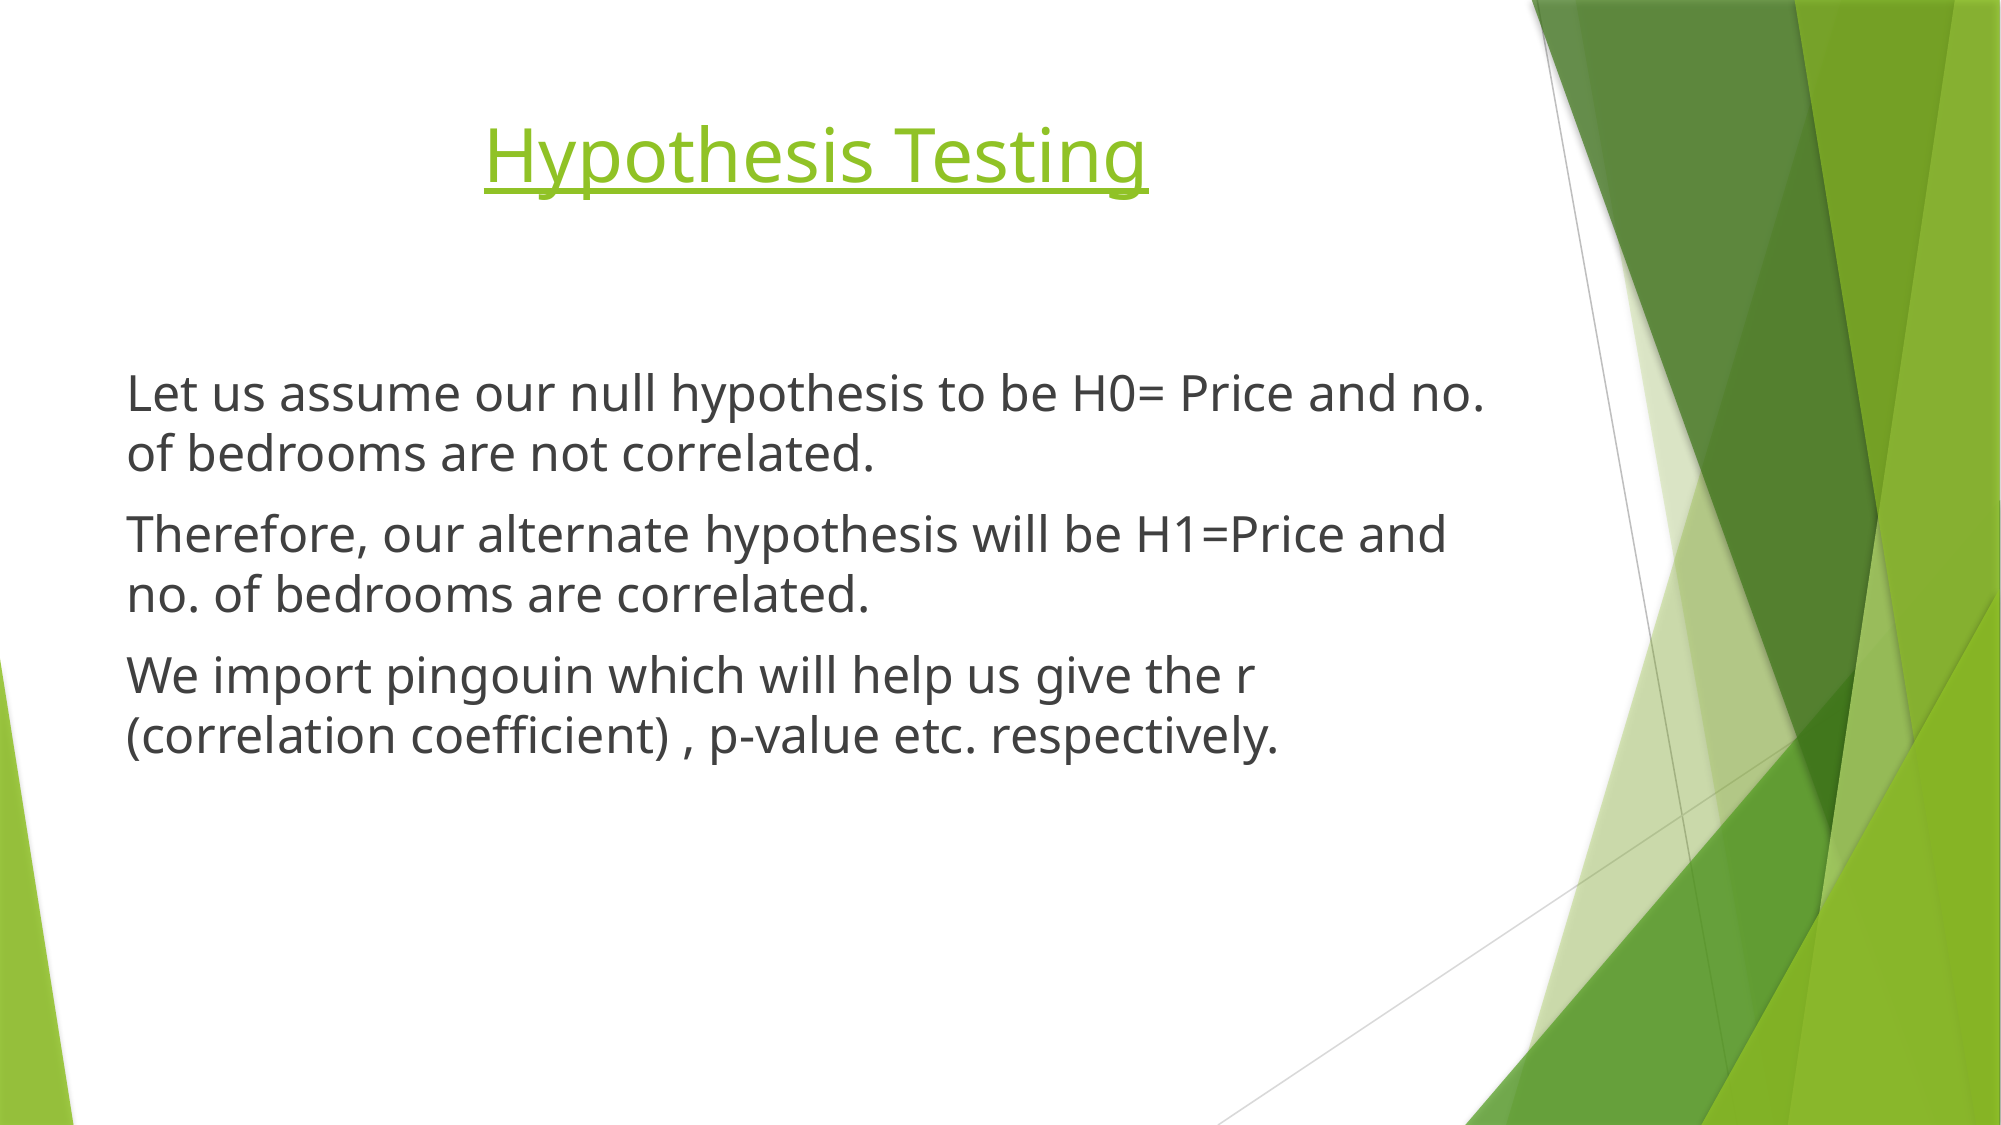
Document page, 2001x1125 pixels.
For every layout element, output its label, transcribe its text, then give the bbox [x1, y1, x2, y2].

list Let us assume our null hypothesis to be H0= Price and no. of bedrooms are not correlated. Therefore, our alternate hypothesis will be H1=Price and no. of bedrooms are correlated. We import pingouin which will help us give the r (correlation coefficient) , p-value etc. respectively. [111, 354, 1522, 992]
title Hypothesis Testing [111, 99, 1522, 317]
